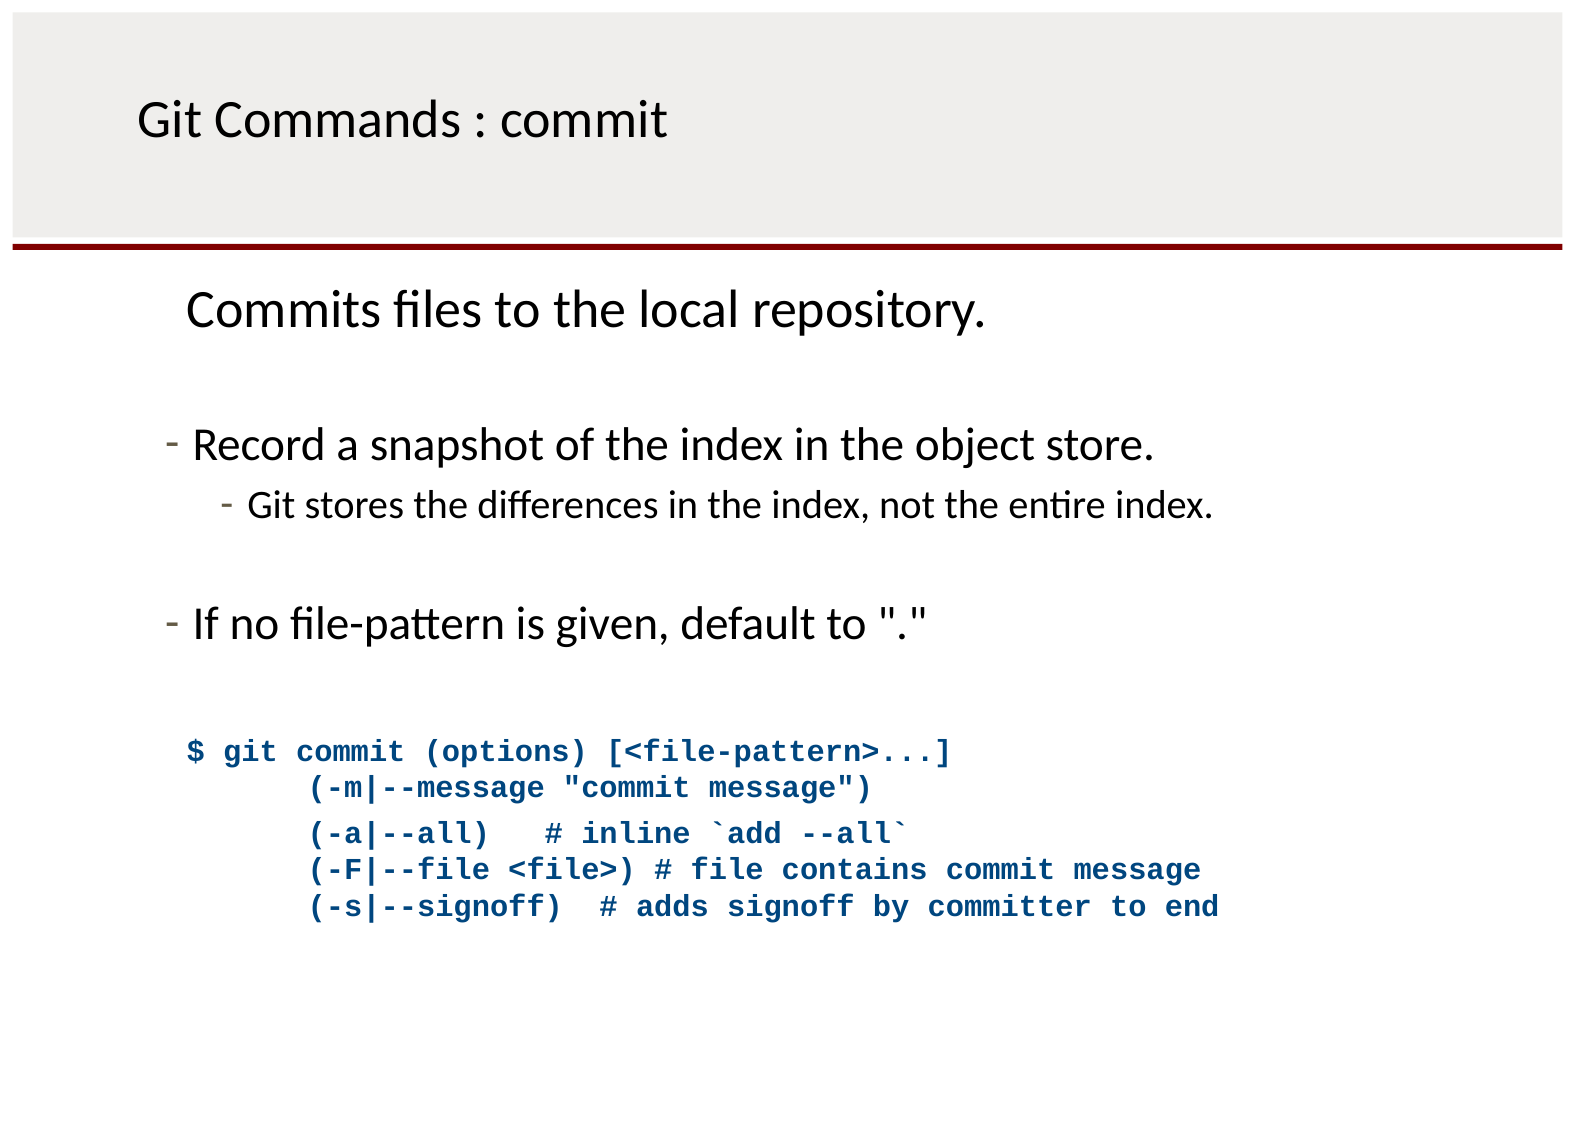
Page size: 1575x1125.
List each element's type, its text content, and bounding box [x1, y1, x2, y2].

title Git Commands : commit [122, 76, 1541, 157]
list Commits files to the local repository. Record a snapshot of the index in the object store. Git stores the differences in the index, not the entire index. If no file-pattern is given, default to "." $ git commit (options) [<file-pattern>...] (-m|--message "commit message") (-a|--all) # inline `add --all` (-F|--file <file>) # file contains commit message (-s|--signoff) # adds signoff by committer to end [122, 265, 1398, 941]
